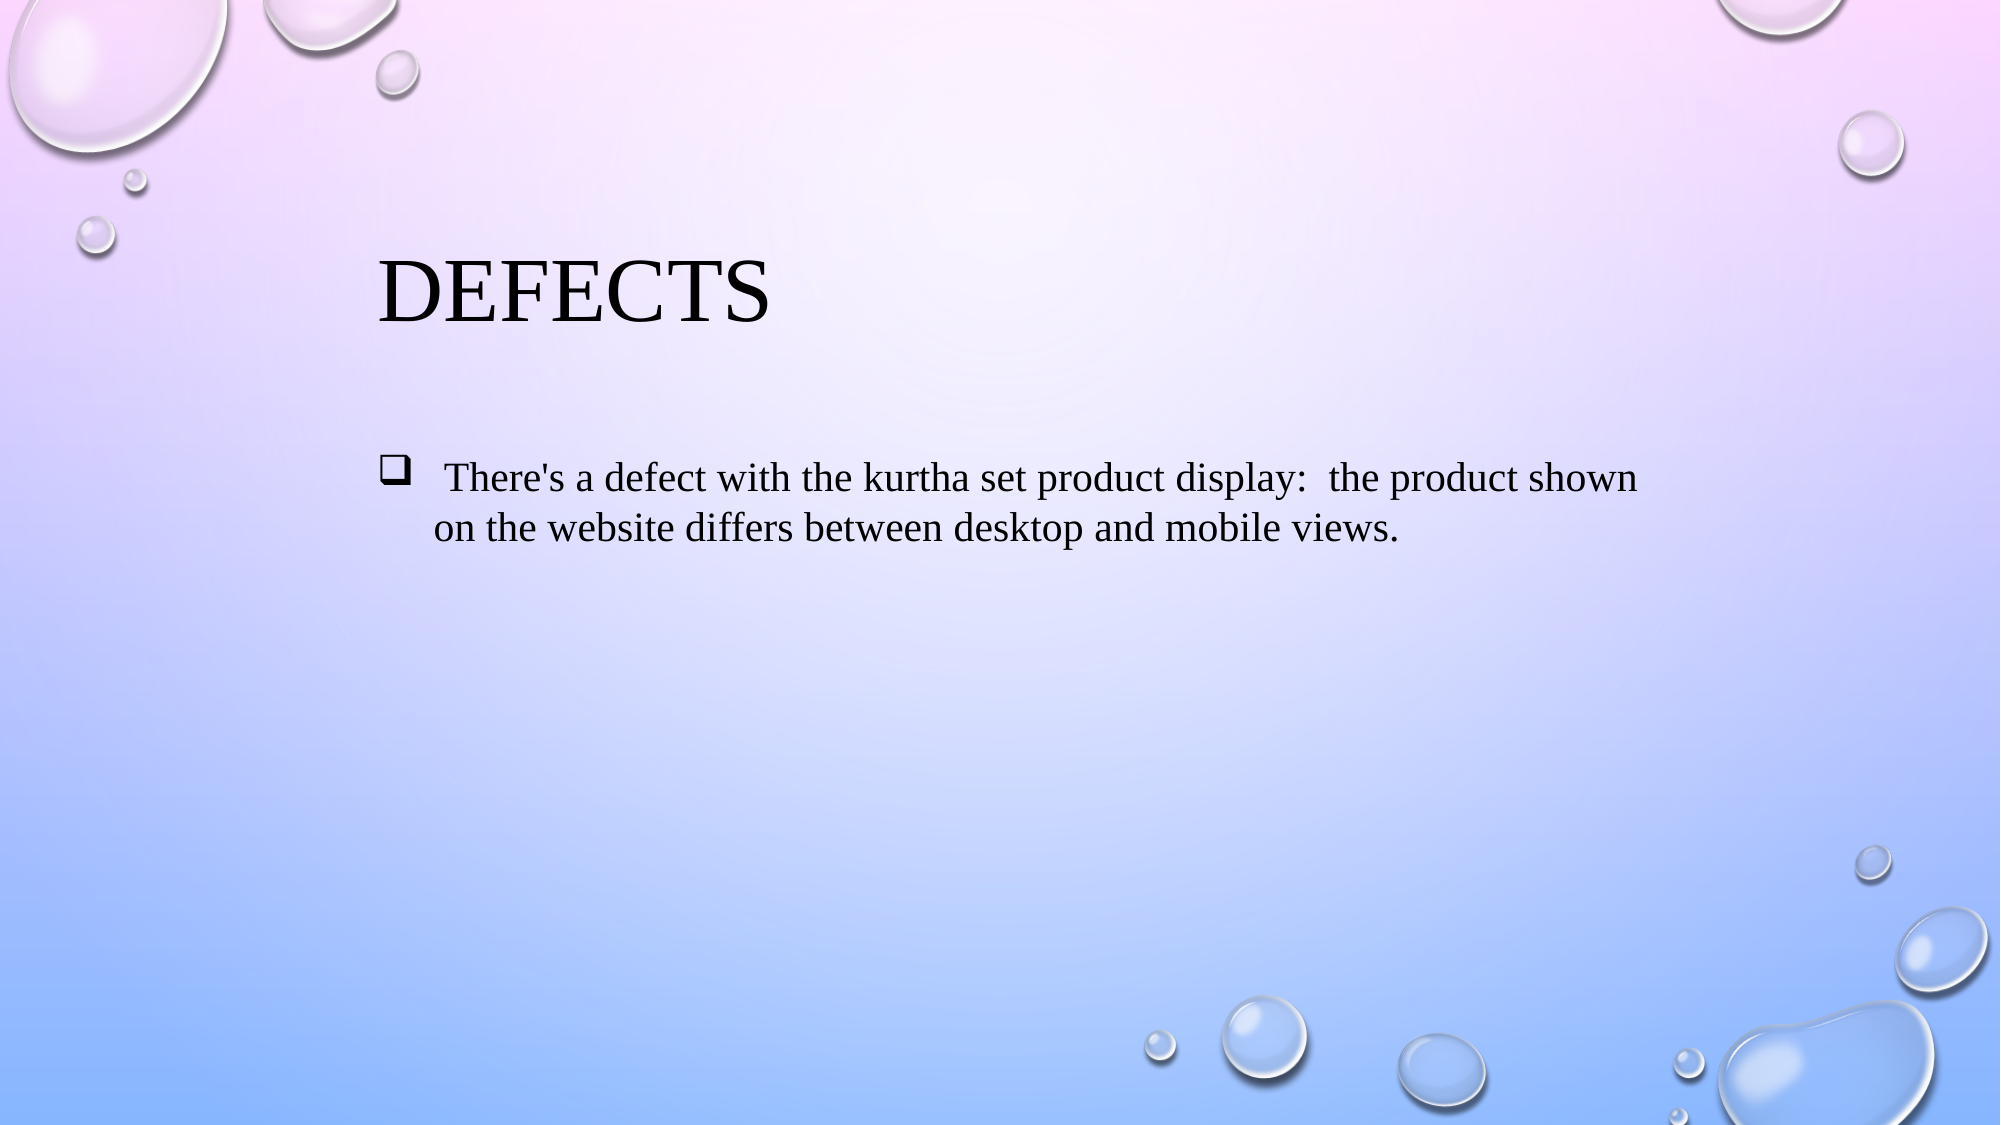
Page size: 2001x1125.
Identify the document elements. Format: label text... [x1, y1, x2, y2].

picture [0, 0, 2000, 1125]
list [149, 159, 1850, 950]
text_box DEFECTS There's a defect with the kurtha set product display: the product shown on the website differs between desktop and mobile views. [362, 222, 1707, 558]
